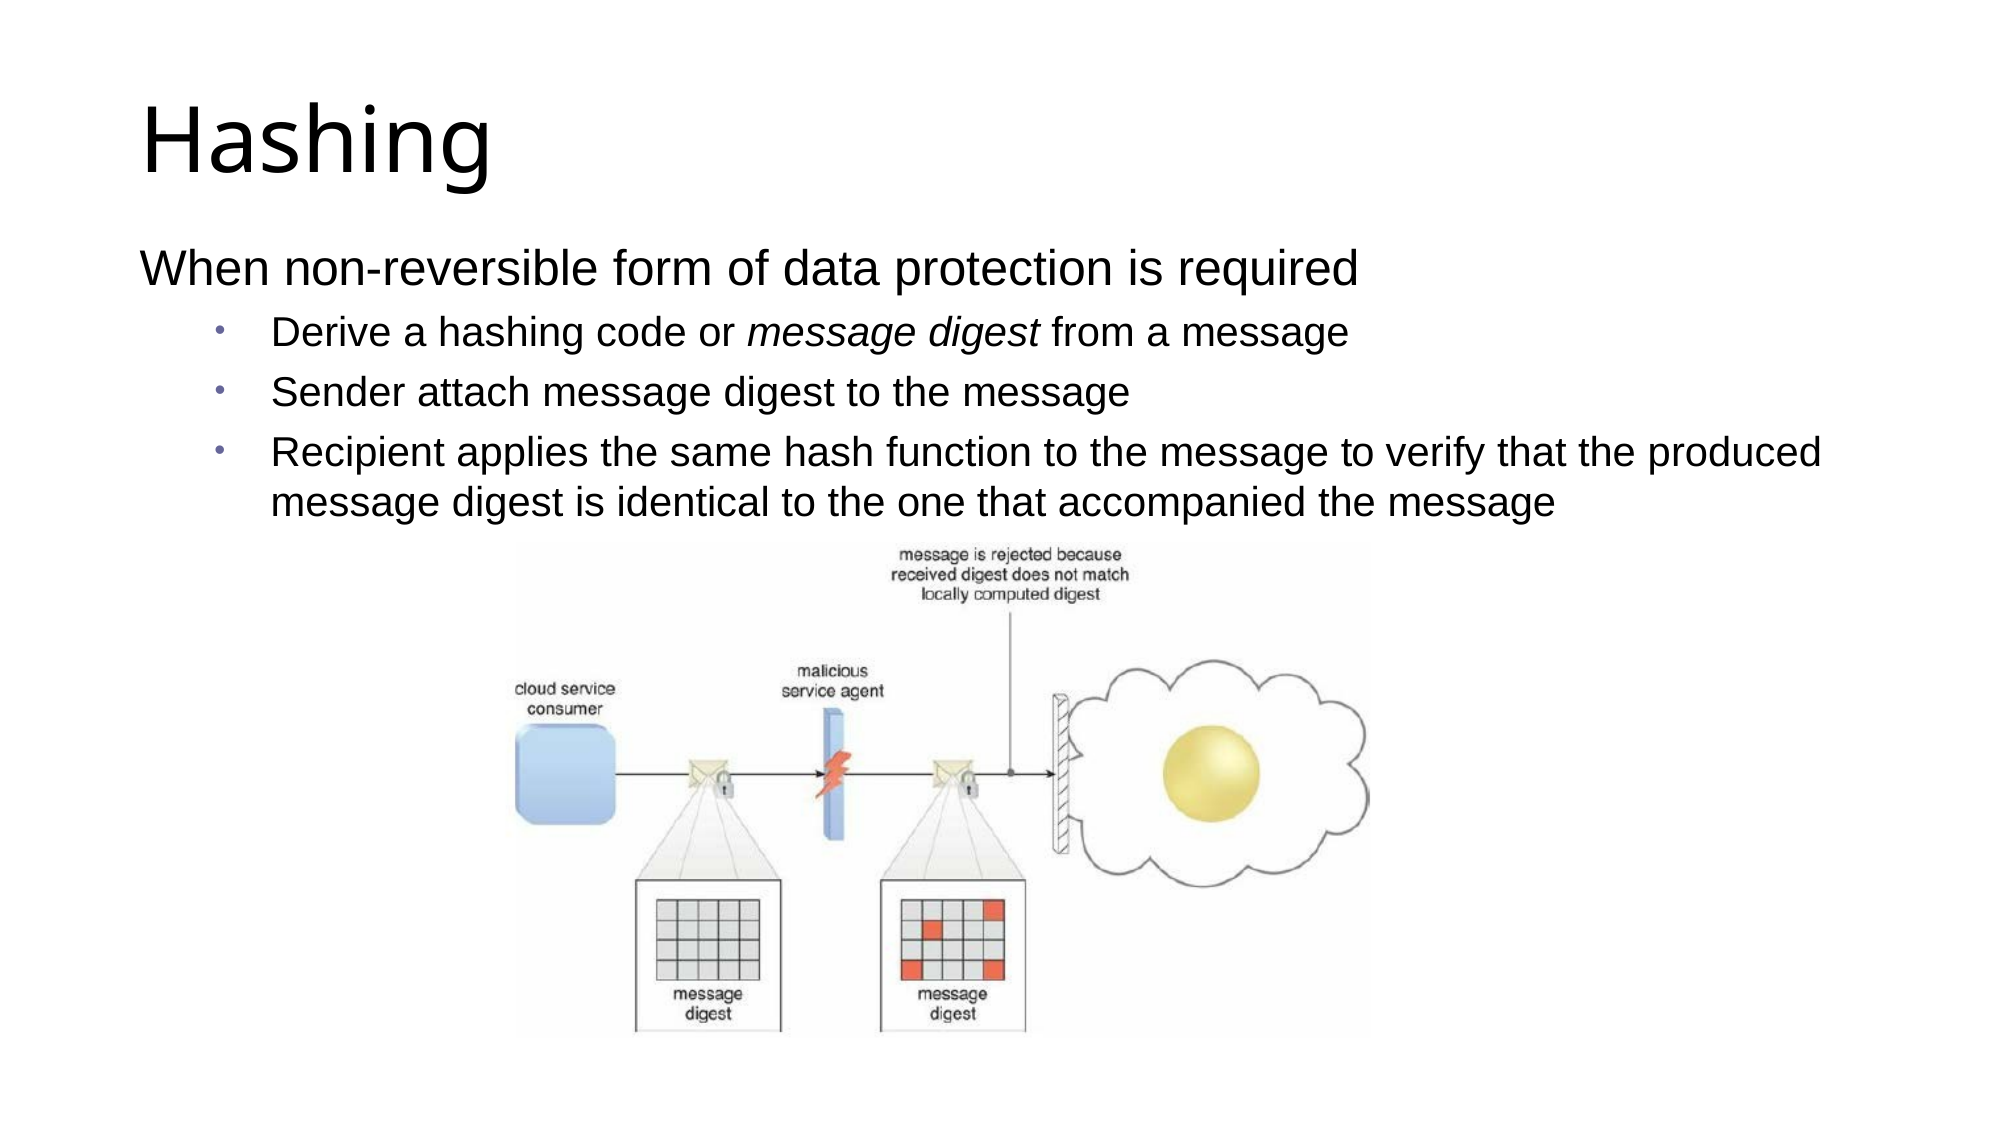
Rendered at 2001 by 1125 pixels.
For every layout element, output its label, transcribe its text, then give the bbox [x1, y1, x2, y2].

text_box When non-reversible form of data protection is required Derive a hashing code or message digest from a message Sender attach message digest to the message Recipient applies the same hash function to the message to verify that the produced message digest is identical to the one that accompanied the message [137, 221, 1863, 526]
picture [485, 542, 1403, 1048]
title Hashing [137, 39, 1863, 221]
